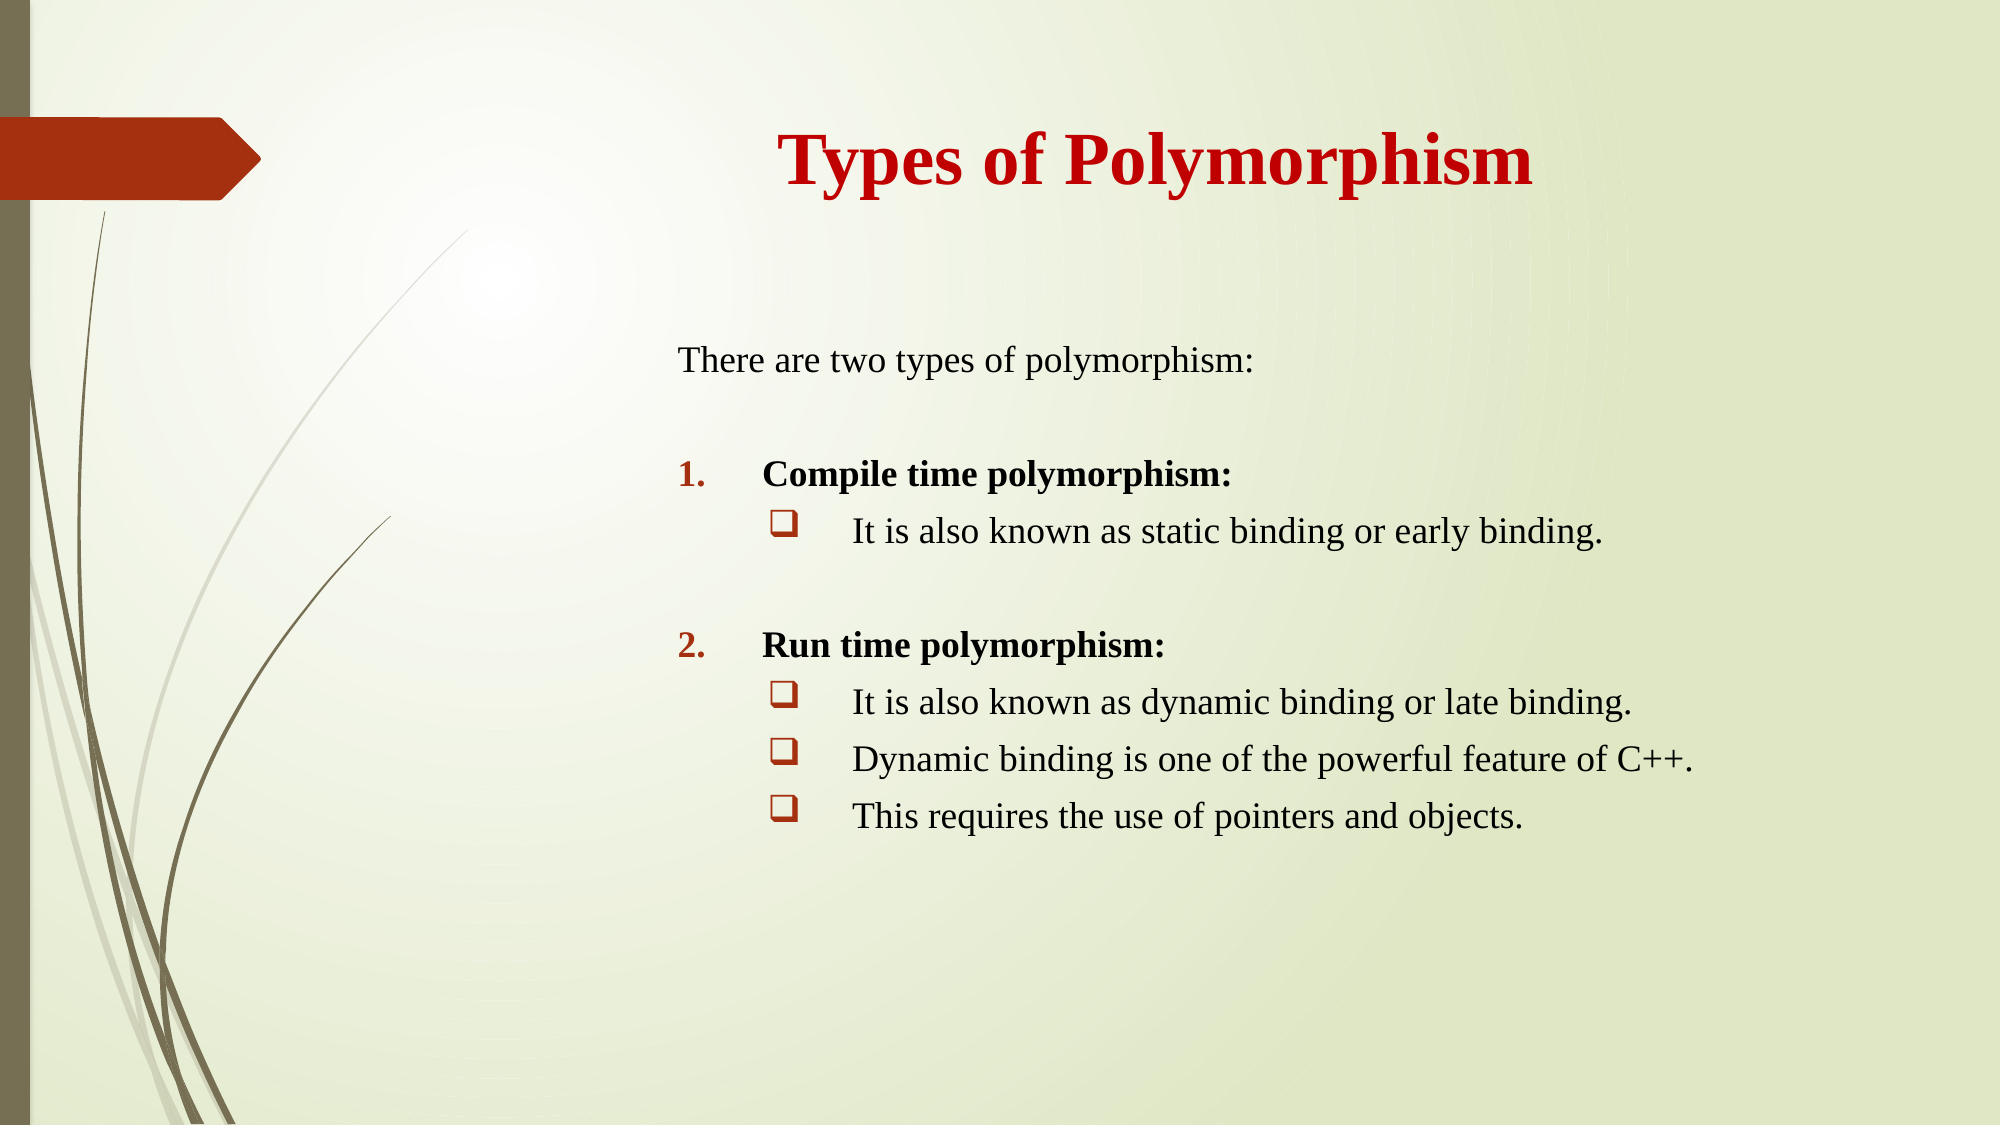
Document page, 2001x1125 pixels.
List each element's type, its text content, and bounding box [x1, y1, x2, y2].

list There are two types of polymorphism: Compile time polymorphism: It is also known as static binding or early binding. Run time polymorphism: It is also known as dynamic binding or late binding. Dynamic binding is one of the powerful feature of C++. This requires the use of pointers and objects. [662, 327, 1780, 978]
text_box Types of Polymorphism [425, 102, 1888, 233]
